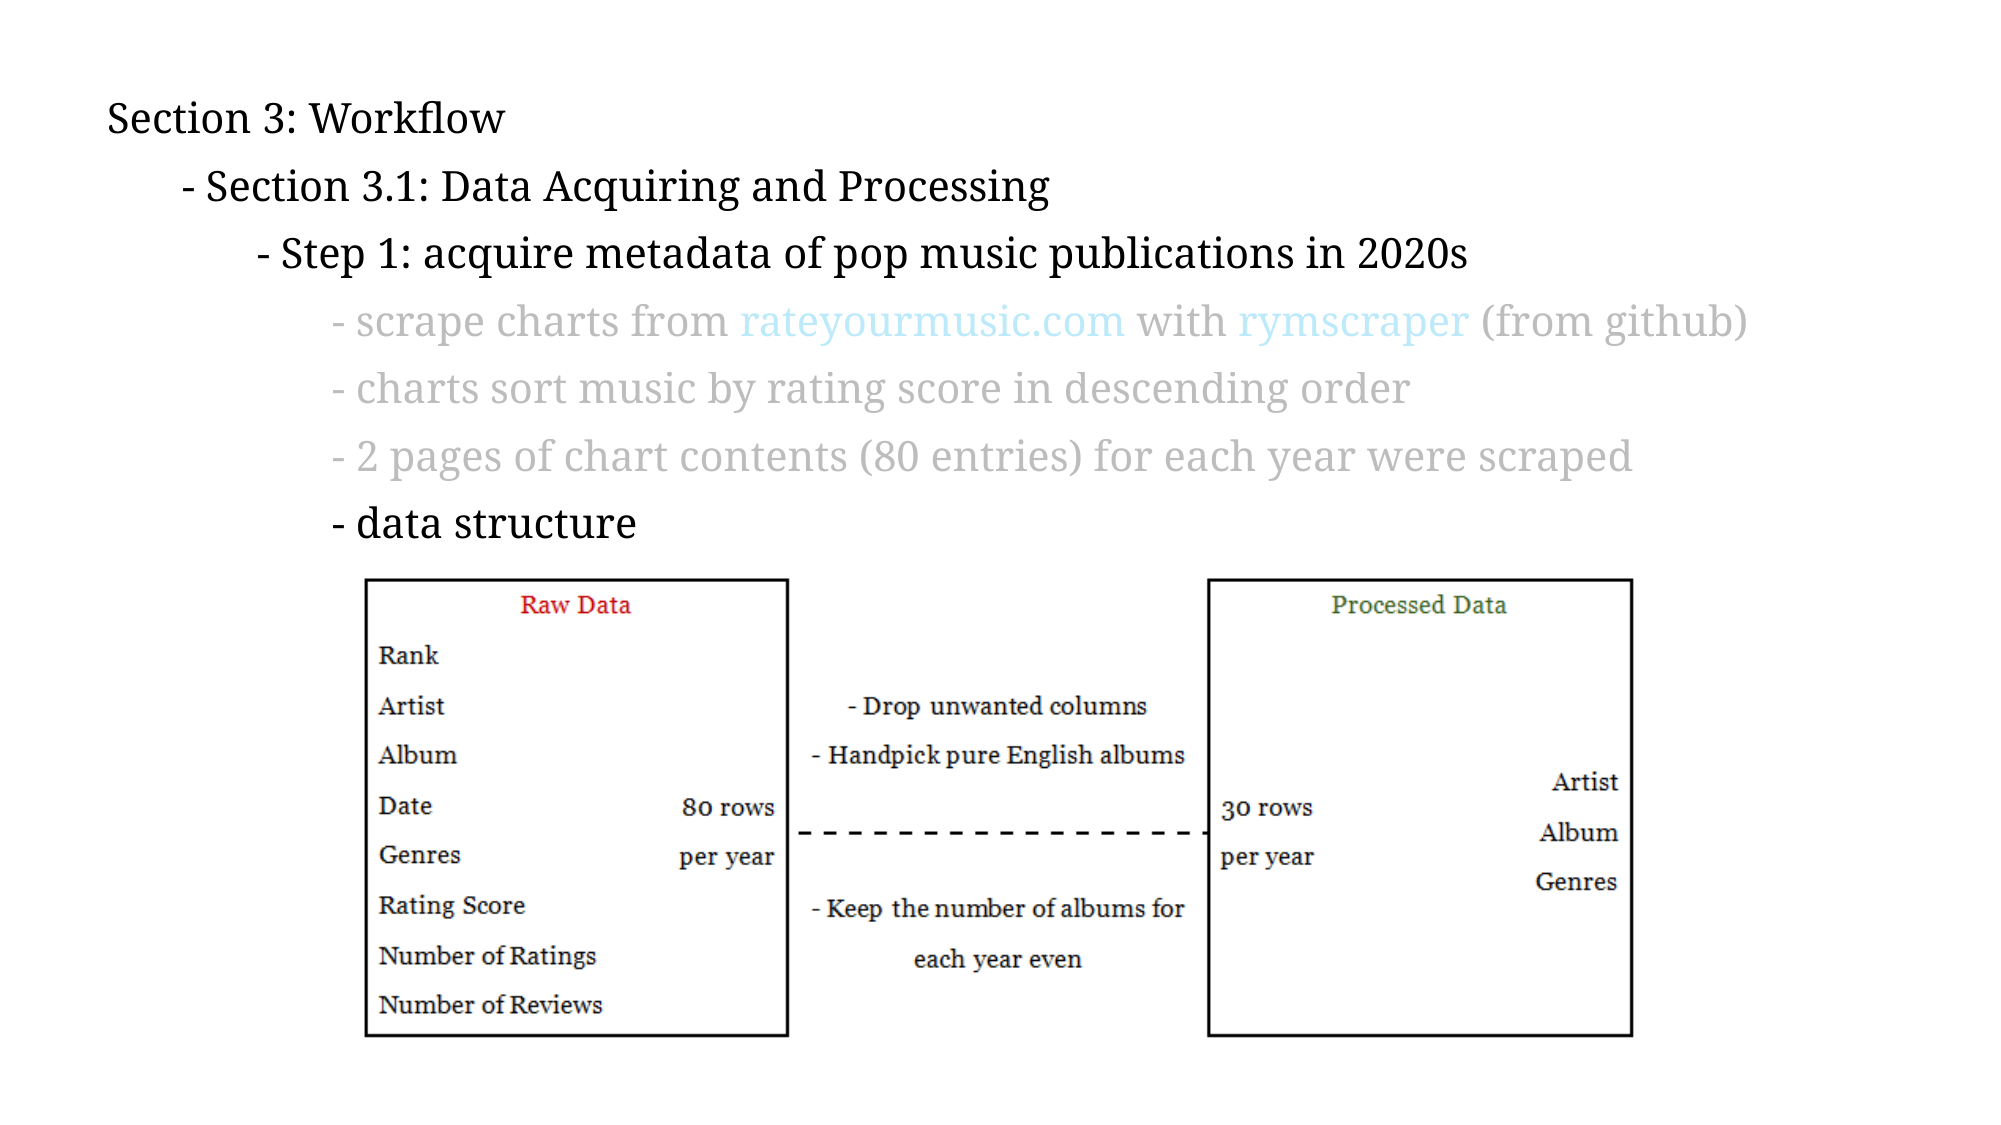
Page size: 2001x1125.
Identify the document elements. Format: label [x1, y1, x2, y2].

text_box [91, 66, 1909, 1059]
